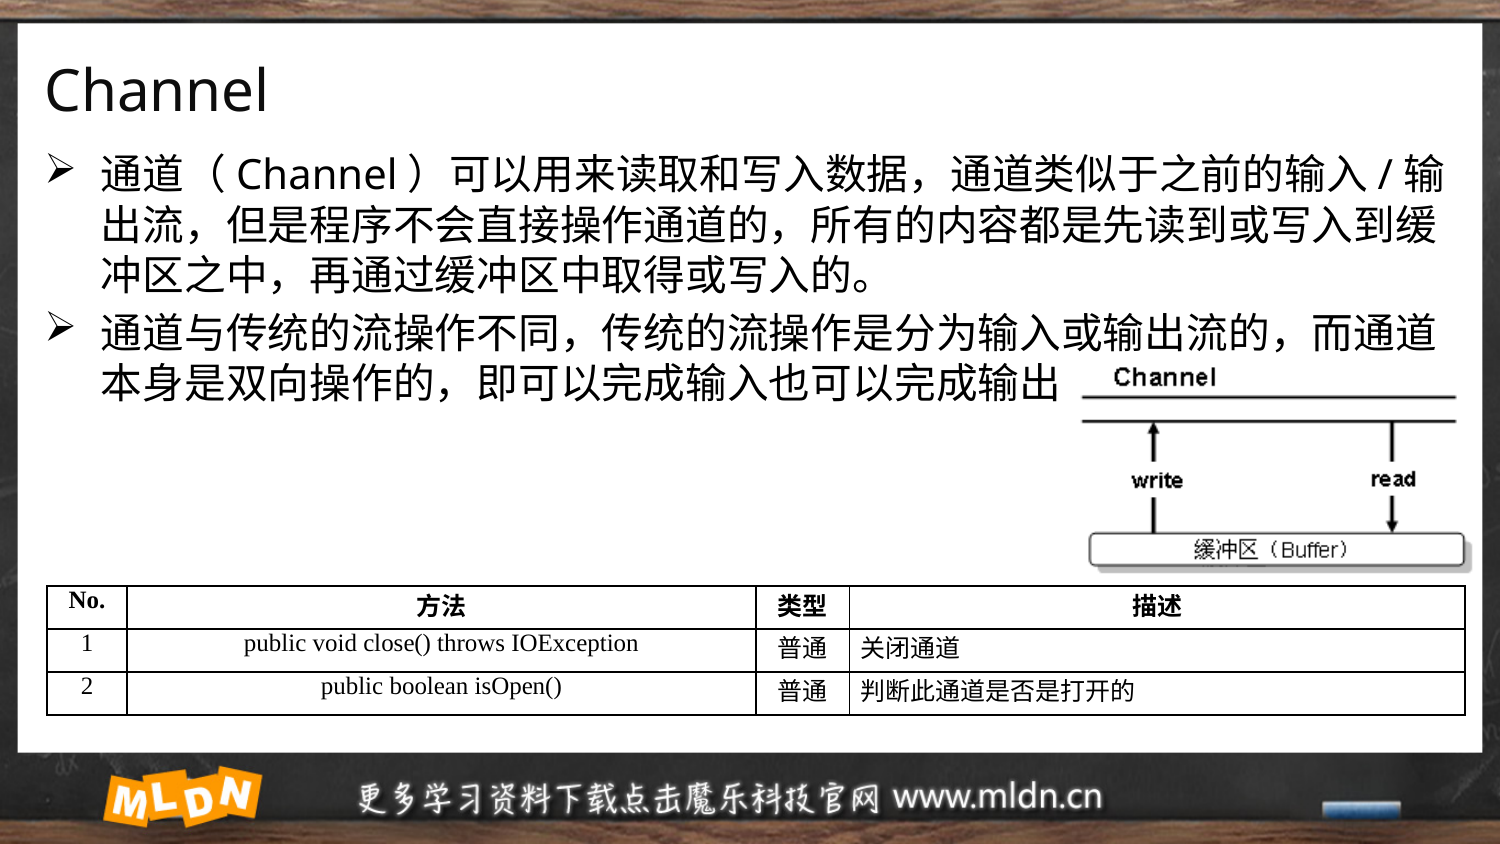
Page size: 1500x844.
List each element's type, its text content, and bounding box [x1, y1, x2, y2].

table_cell public boolean isOpen() [128, 673, 755, 714]
table_header 描述 [850, 587, 1464, 628]
table_cell 关闭通道 [850, 630, 1464, 671]
table_header 类型 [757, 587, 849, 628]
table_cell public void close() throws IOException [128, 630, 755, 671]
table_cell 1 [48, 630, 126, 671]
picture [0, 0, 1500, 844]
table_header 方法 [128, 587, 755, 628]
table_cell 普通 [757, 673, 849, 714]
table_header No. [48, 587, 126, 628]
table_cell 判断此通道是否是打开的 [850, 673, 1464, 714]
table_cell 2 [48, 673, 126, 714]
title Channel [29, 34, 1471, 140]
list 通道（Channel）可以用来读取和写入数据，通道类似于之前的输入/输出流，但是程序不会直接操作通道的，所有的内容都是先读到或写入到缓冲区之中，再通过缓冲区中取得或写入的。 通道与传统的流操作不同，传统的流操作是分为输入或输出流的，而通道本身是双向操作的，即可以完成输入也可以完成输出 [29, 140, 1471, 729]
table_cell 普通 [757, 630, 849, 671]
